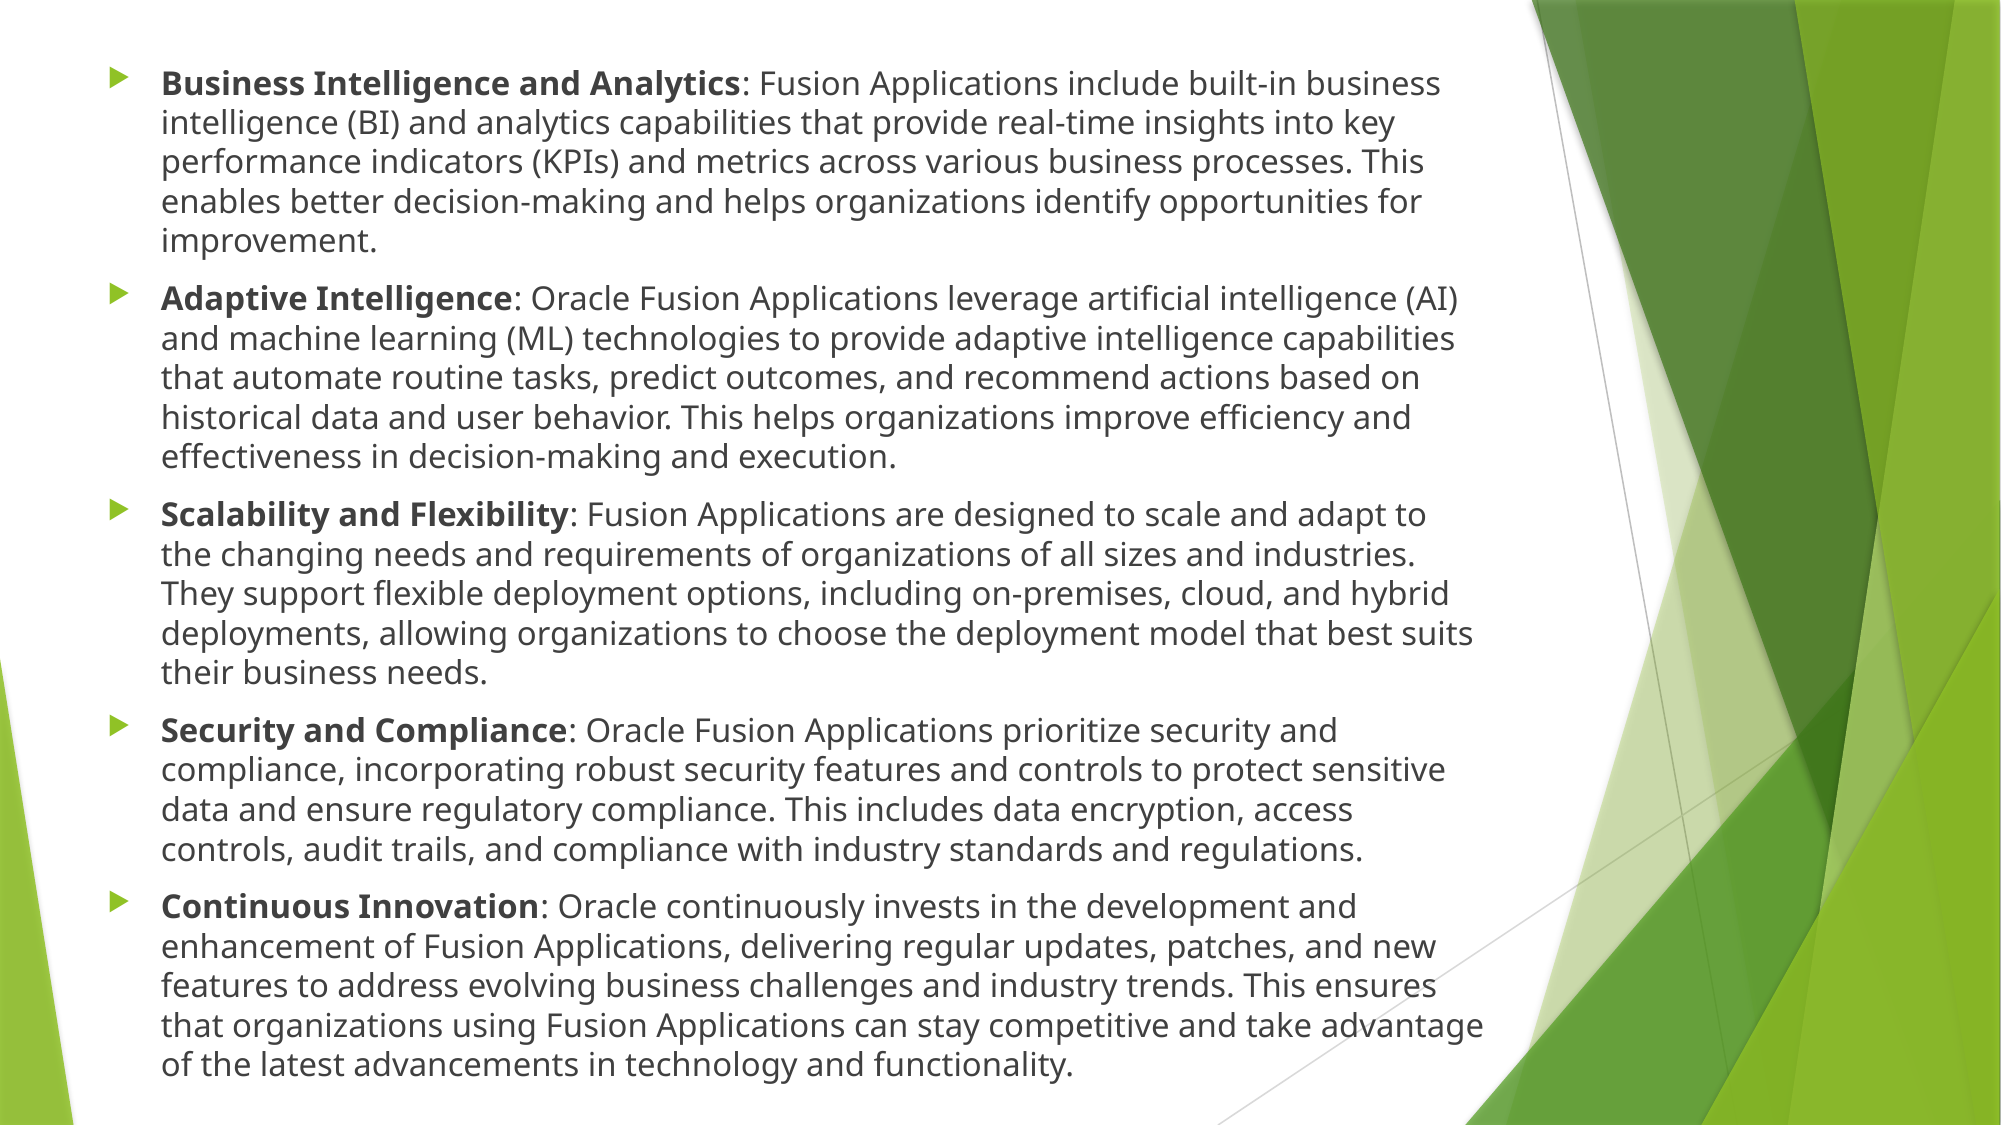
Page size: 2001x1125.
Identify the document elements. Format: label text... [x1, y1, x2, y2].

list Business Intelligence and Analytics: Fusion Applications include built-in business intelligence (BI) and analytics capabilities that provide real-time insights into key performance indicators (KPIs) and metrics across various business processes. This enables better decision-making and helps organizations identify opportunities for improvement. Adaptive Intelligence: Oracle Fusion Applications leverage artificial intelligence (AI) and machine learning (ML) technologies to provide adaptive intelligence capabilities that automate routine tasks, predict outcomes, and recommend actions based on historical data and user behavior. This helps organizations improve efficiency and effectiveness in decision-making and execution. Scalability and Flexibility: Fusion Applications are designed to scale and adapt to the changing needs and requirements of organizations of all sizes and industries. They support flexible deployment options, including on-premises, cloud, and hybrid deployments, allowing organizations to choose the deployment model that best suits their business needs. Security and Compliance: Oracle Fusion Applications prioritize security and compliance, incorporating robust security features and controls to protect sensitive data and ensure regulatory compliance. This includes data encryption, access controls, audit trails, and compliance with industry standards and regulations. Continuous Innovation: Oracle continuously invests in the development and enhancement of Fusion Applications, delivering regular updates, patches, and new features to address evolving business challenges and industry trends. This ensures that organizations using Fusion Applications can stay competitive and take advantage of the latest advancements in technology and functionality. [92, 54, 1503, 1095]
